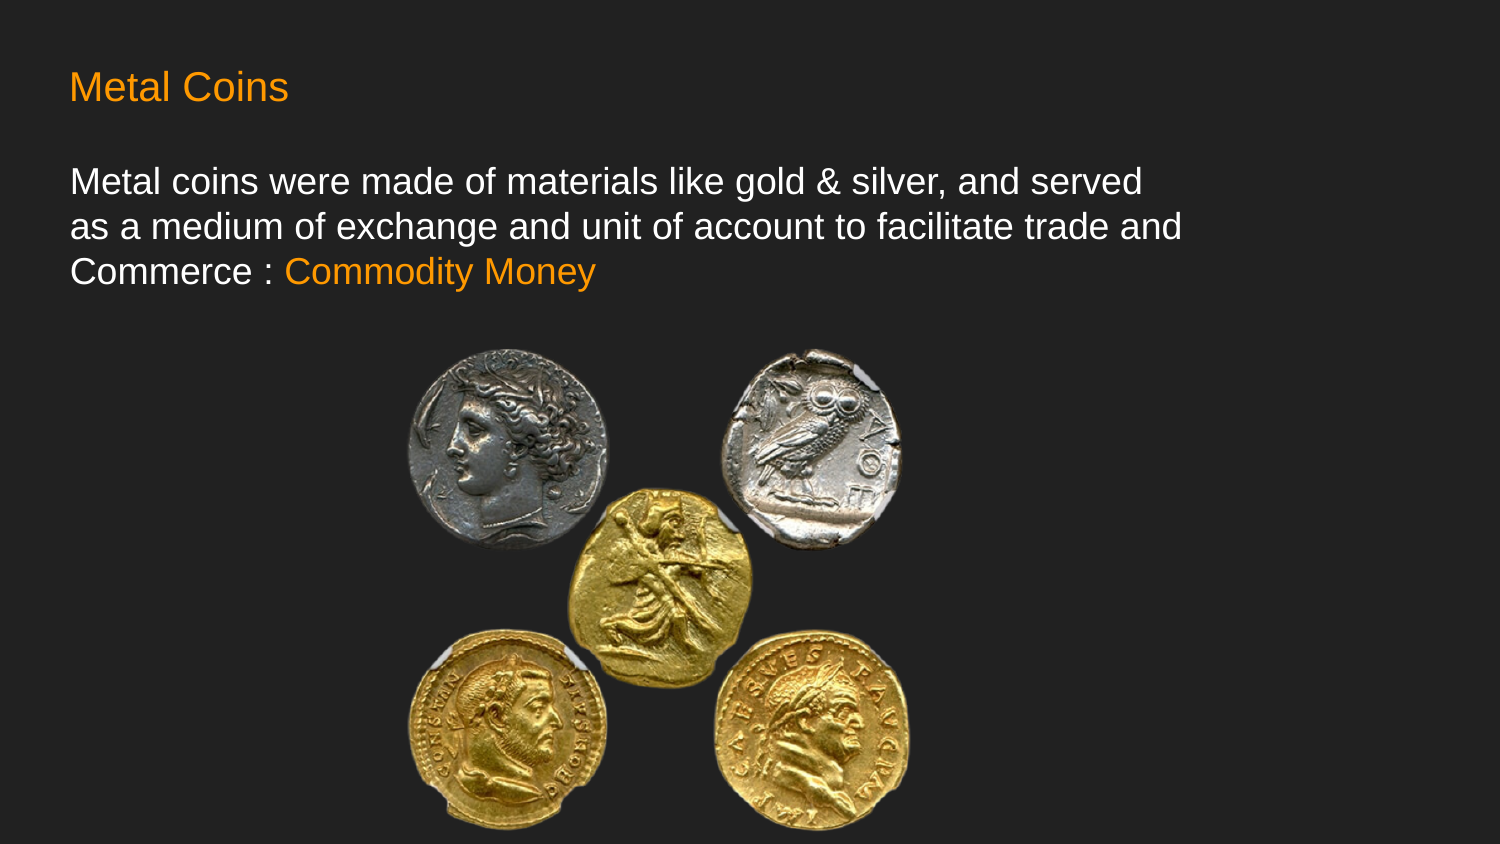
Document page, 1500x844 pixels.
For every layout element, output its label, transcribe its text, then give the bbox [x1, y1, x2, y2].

text_box Metal Coins [53, 44, 434, 125]
picture [367, 308, 945, 844]
text_box Metal coins were made of materials like gold & silver, and served as a medium of exchange and unit of account to facilitate trade and Commerce : Commodity Money [54, 142, 1207, 308]
